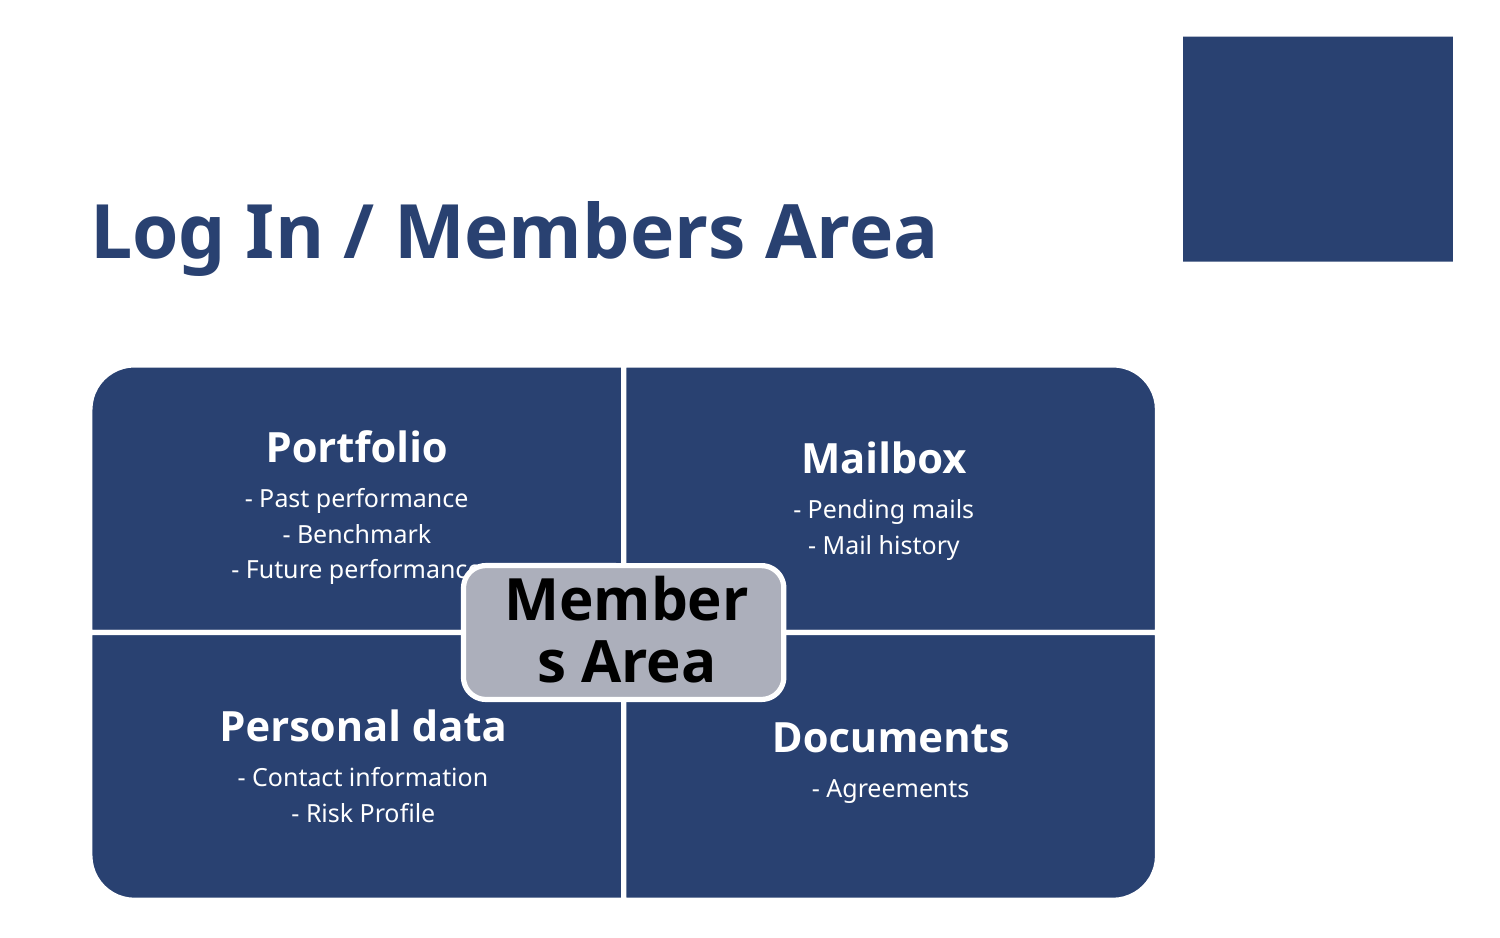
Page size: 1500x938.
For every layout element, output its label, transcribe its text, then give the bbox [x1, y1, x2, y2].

title Log In / Members Area [75, 125, 1143, 282]
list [89, 364, 1159, 901]
